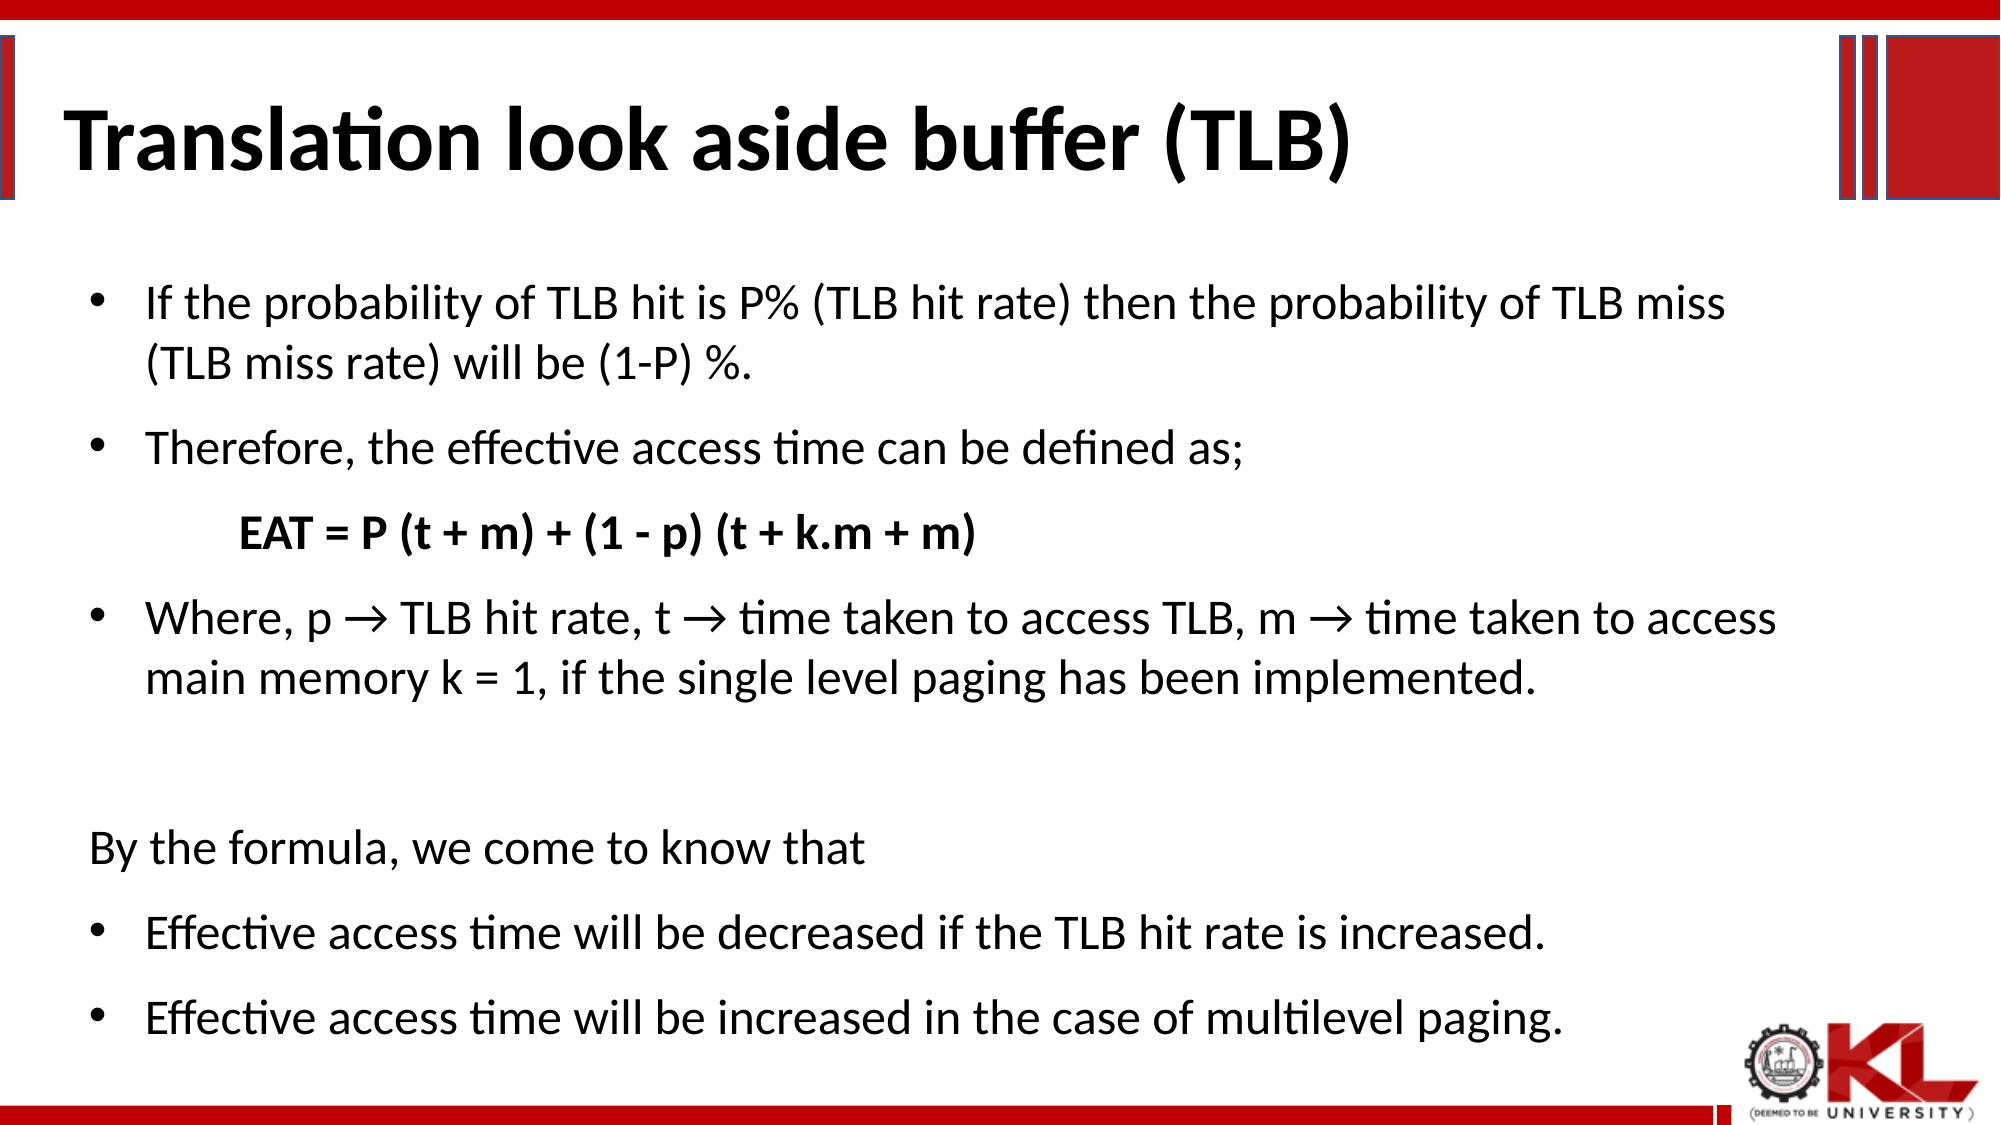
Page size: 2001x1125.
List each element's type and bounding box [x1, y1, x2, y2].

text_box [0, 0, 2000, 1125]
